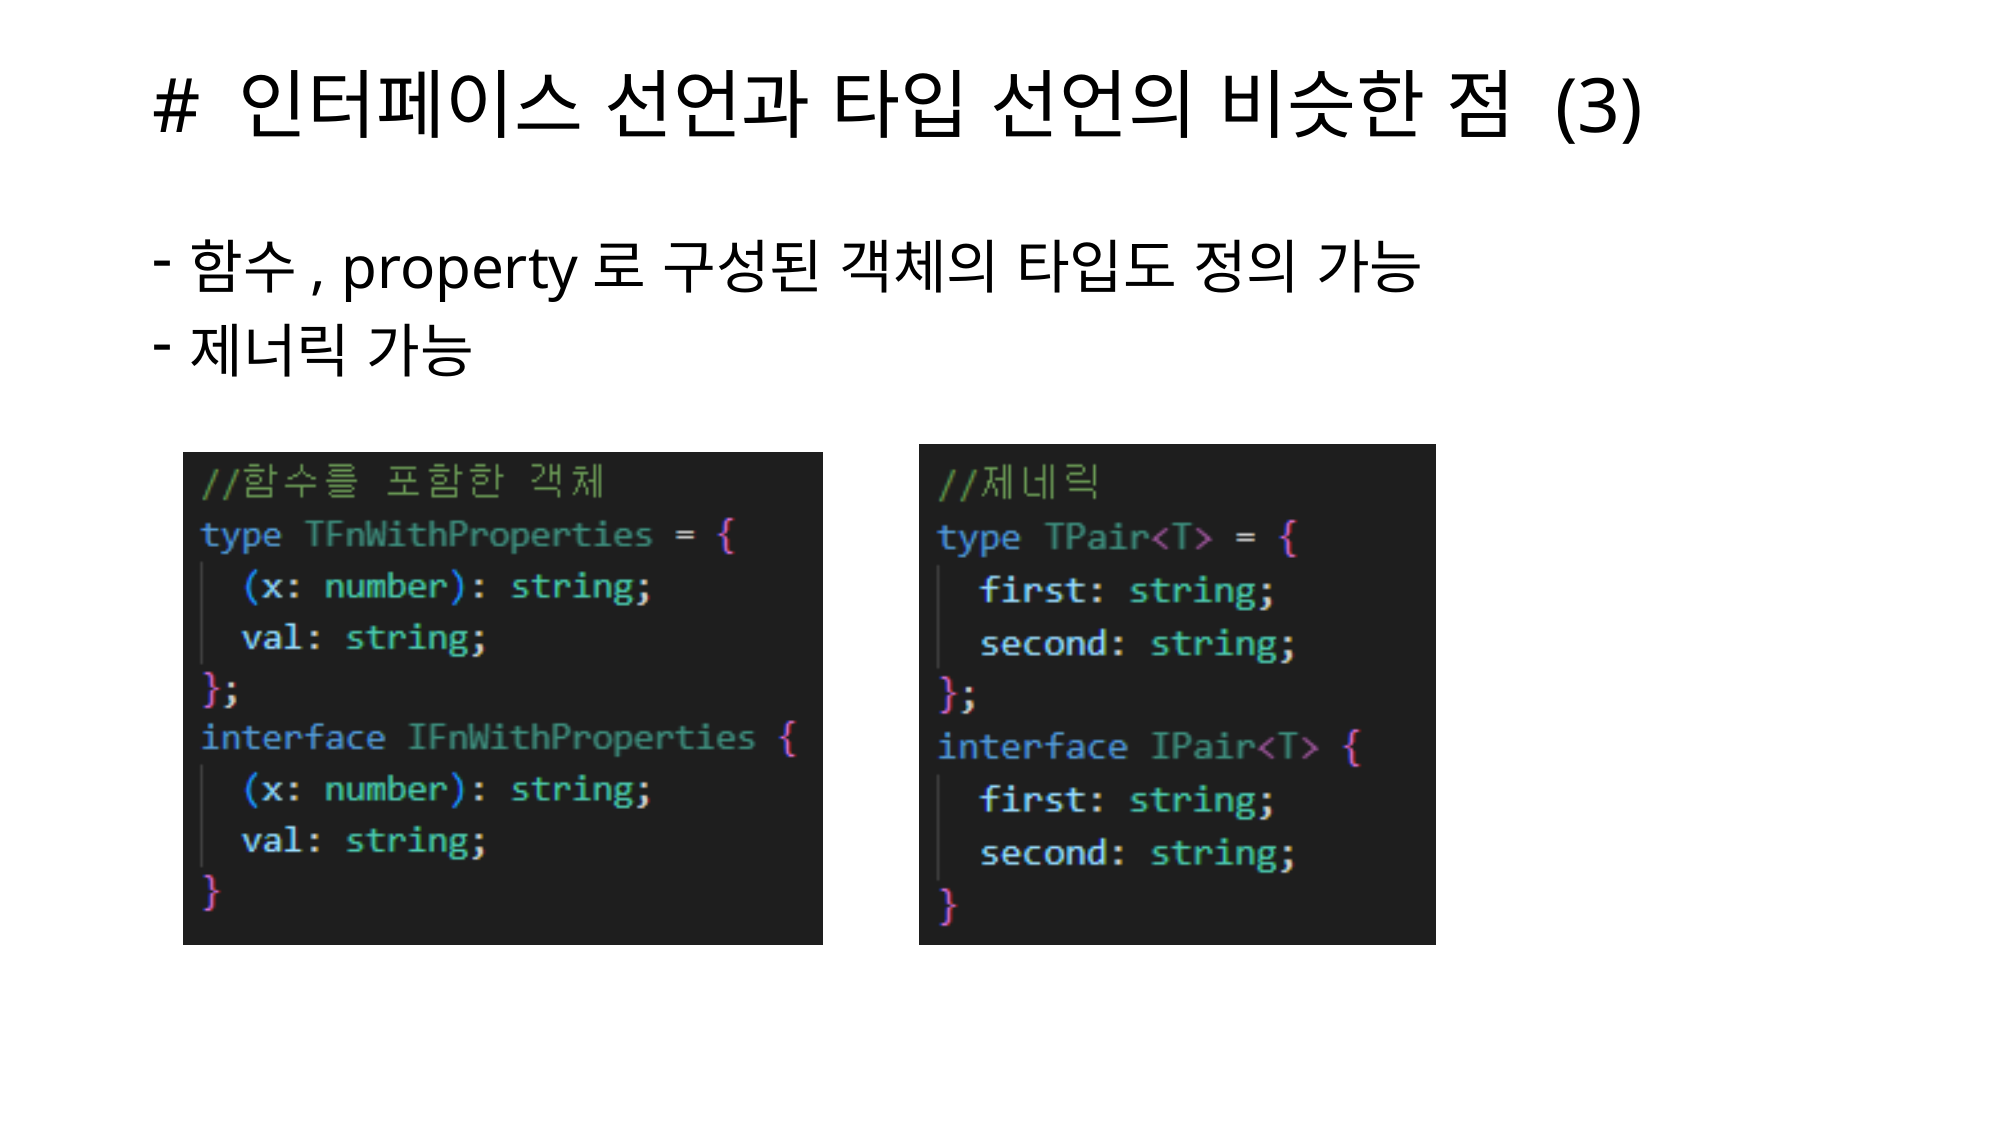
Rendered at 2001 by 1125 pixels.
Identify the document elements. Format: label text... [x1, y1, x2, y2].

picture [918, 444, 1436, 945]
list 함수, property로 구성된 객체의 타입도 정의 가능 제너릭 가능 [137, 231, 1863, 946]
picture [183, 452, 823, 945]
title # 인터페이스 선언과 타입 선언의 비슷한 점 (3) [137, 0, 1863, 218]
